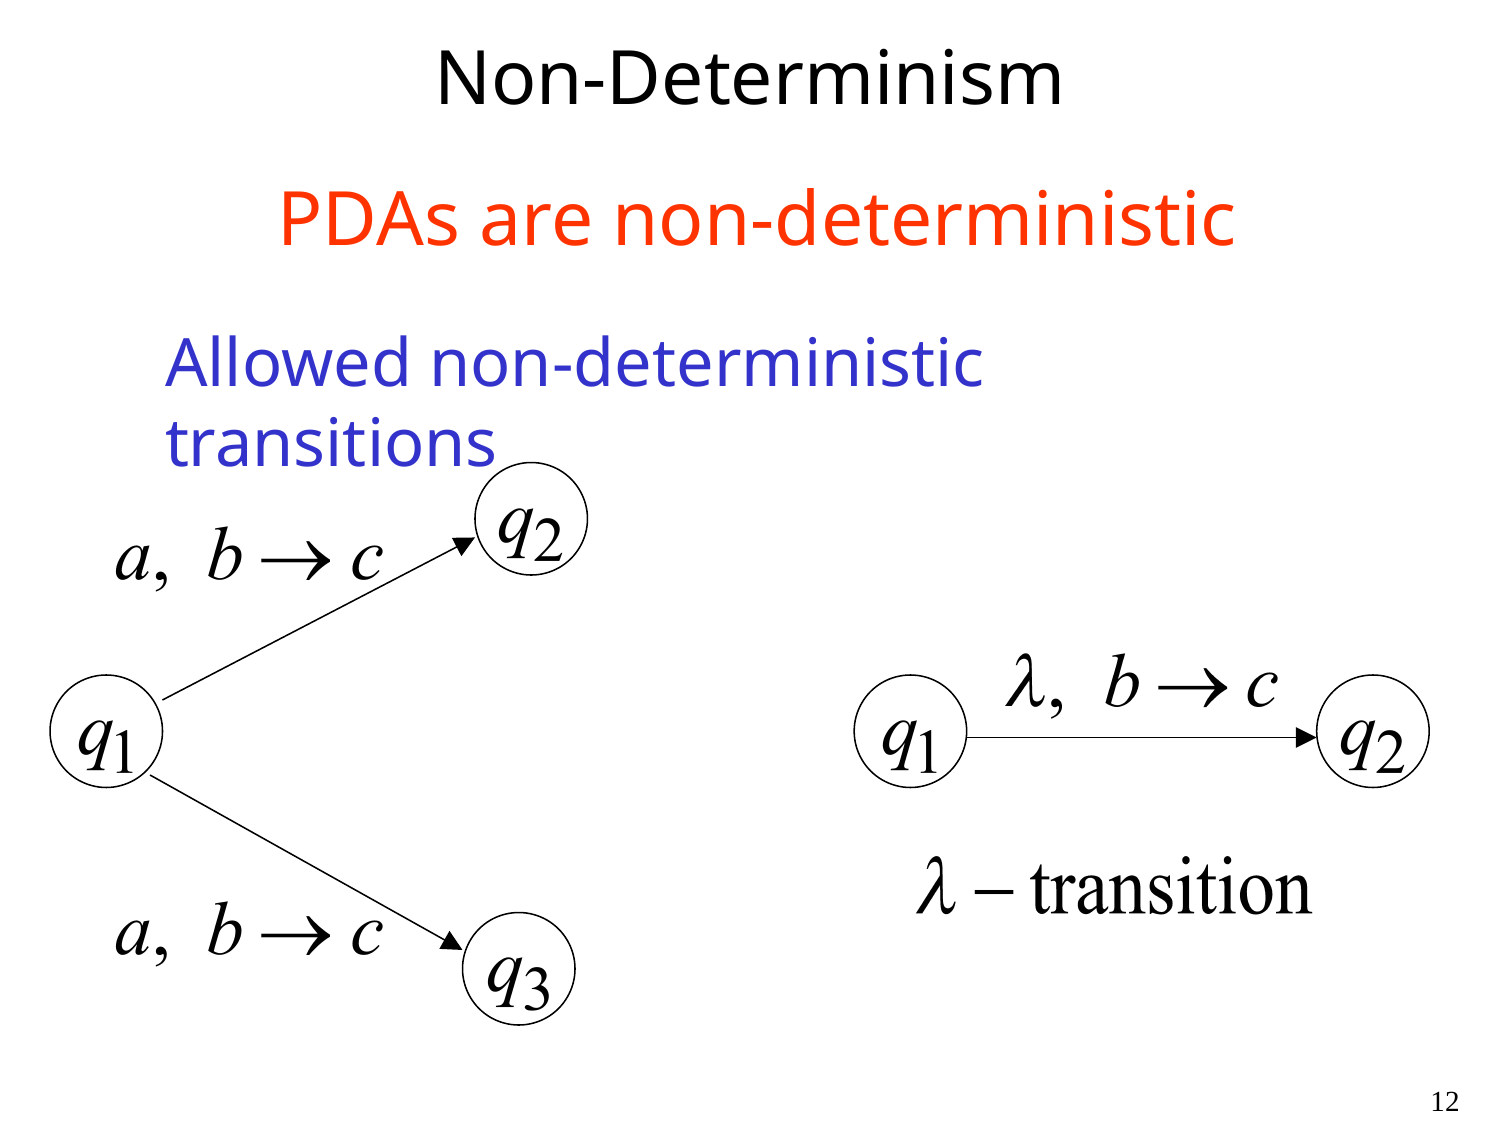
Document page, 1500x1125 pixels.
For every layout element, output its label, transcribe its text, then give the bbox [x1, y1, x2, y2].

text_box [50, 675, 163, 776]
title Non-Determinism [24, 24, 1475, 125]
text_box Allowed non-deterministic transitions [150, 312, 1349, 488]
picture [878, 699, 942, 776]
picture [495, 487, 567, 563]
text_box [1353, 784, 1393, 788]
text_box [462, 912, 576, 1010]
text_box [474, 488, 492, 557]
picture [1000, 647, 1281, 726]
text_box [162, 537, 476, 701]
text_box [513, 572, 550, 576]
text_box 12 [1162, 1074, 1475, 1125]
text_box [500, 1022, 537, 1026]
picture [74, 699, 138, 776]
text_box [854, 675, 967, 775]
picture [484, 936, 554, 1014]
text_box [891, 784, 930, 788]
text_box [86, 784, 126, 788]
text_box [570, 488, 588, 558]
text_box [1316, 675, 1430, 771]
picture [112, 899, 386, 974]
picture [1337, 699, 1409, 776]
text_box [149, 774, 463, 951]
picture [912, 848, 1376, 920]
picture [112, 524, 386, 599]
text_box PDAs are non-deterministic [262, 162, 1256, 268]
